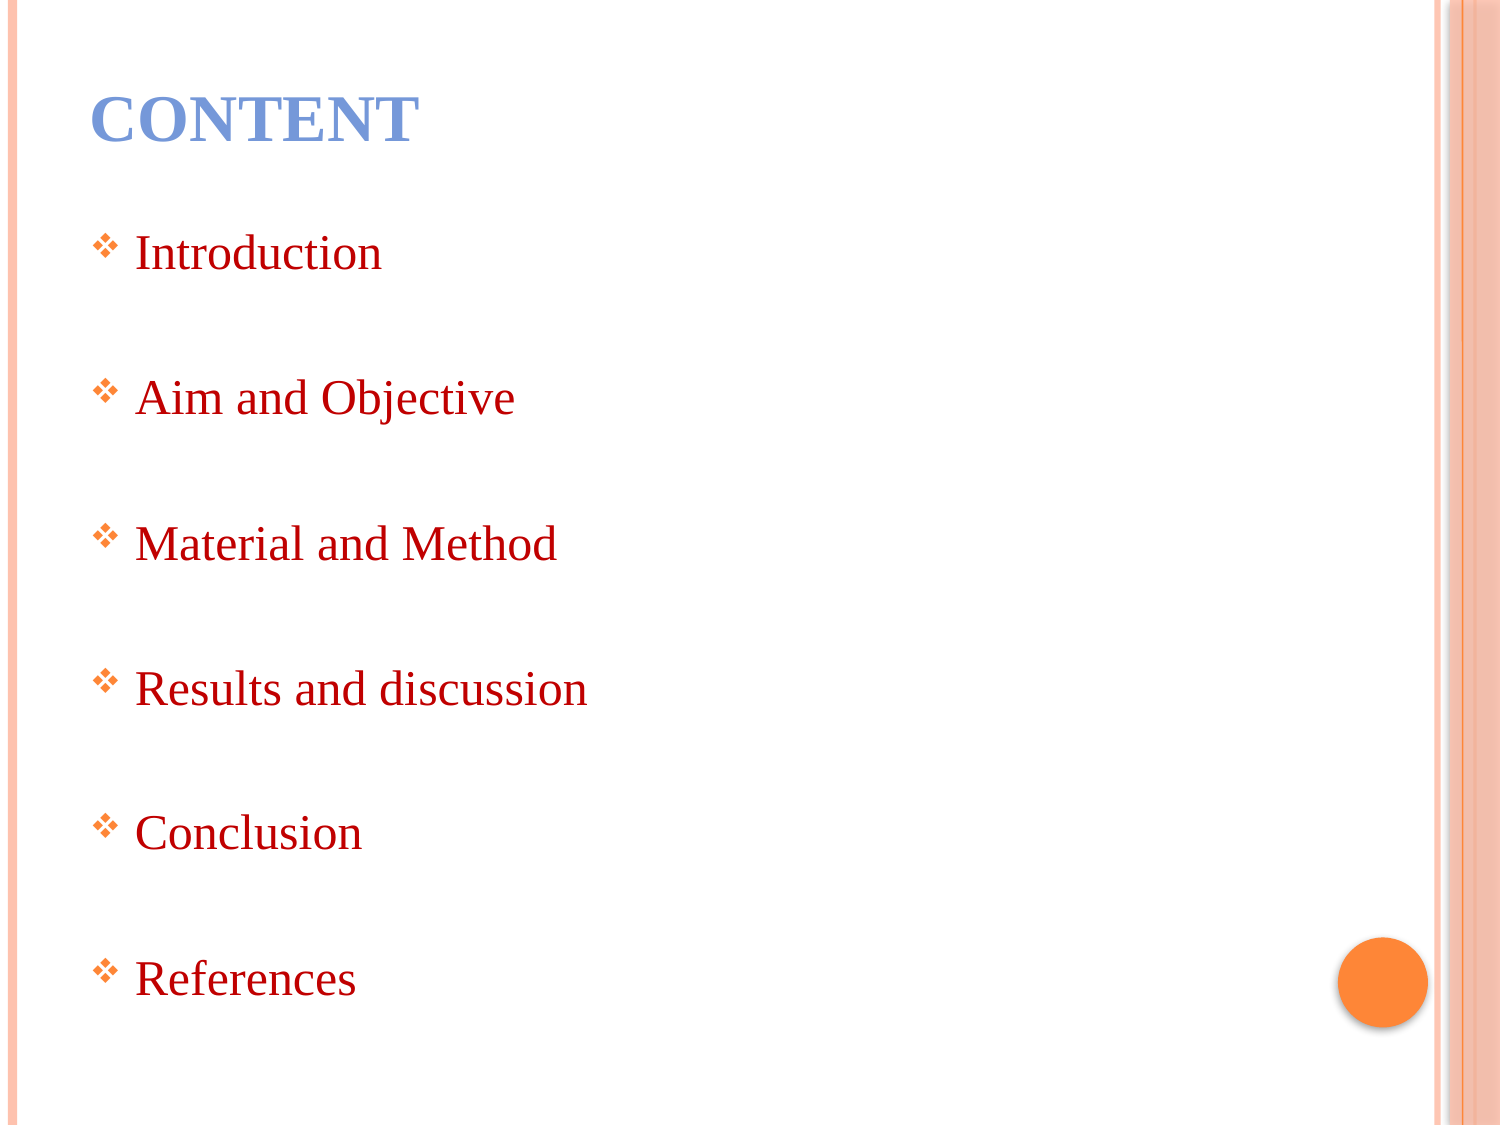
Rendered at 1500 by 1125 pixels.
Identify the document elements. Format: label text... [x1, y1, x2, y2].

title CONTENT [75, 45, 1300, 163]
list Introduction Aim and Objective Material and Method Results and discussion Conclusion References [75, 212, 1300, 1062]
